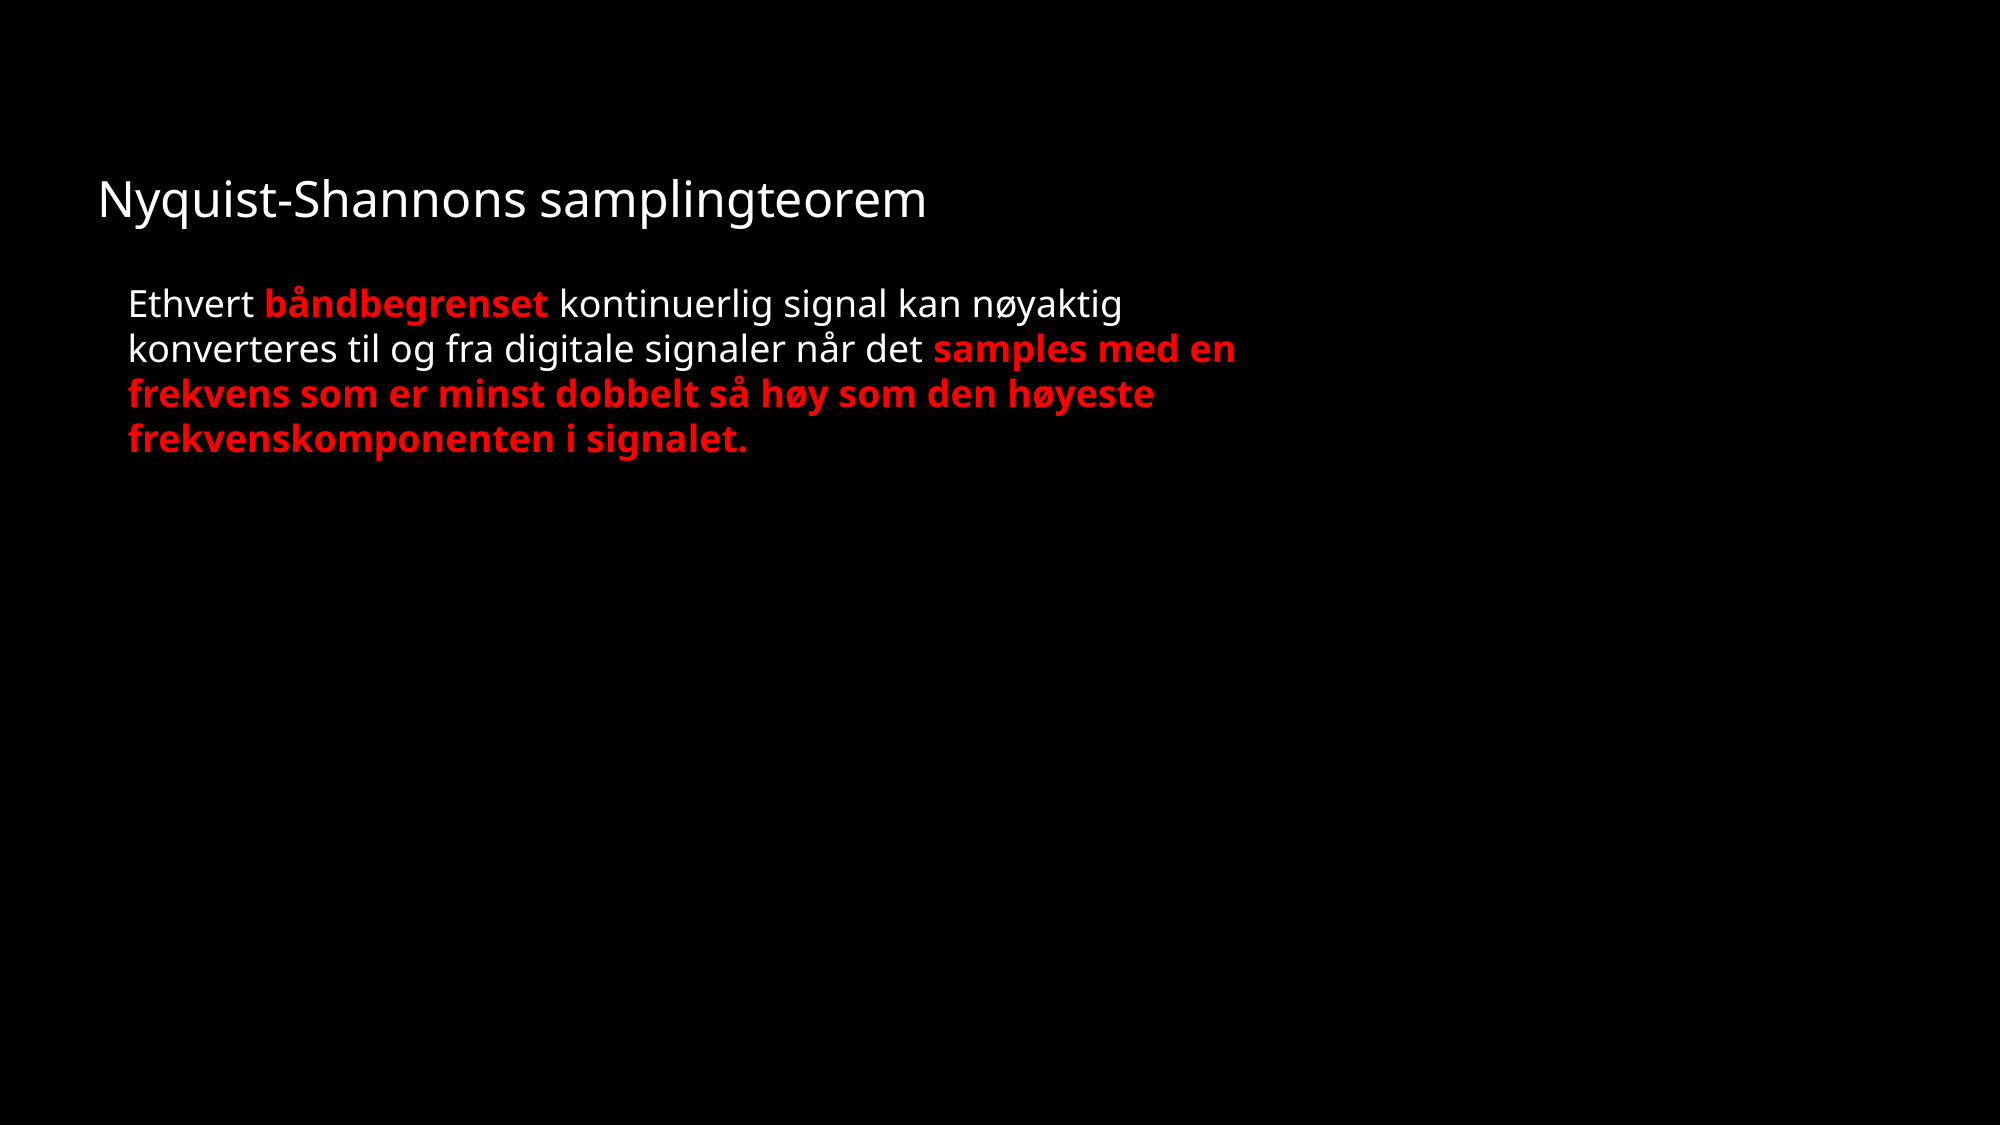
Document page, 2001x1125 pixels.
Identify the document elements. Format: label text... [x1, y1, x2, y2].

text_box Nyquist-Shannons samplingteorem [82, 159, 944, 355]
text_box Ethvert båndbegrenset kontinuerlig signal kan nøyaktig konverteres til og fra digitale signaler når det samples med en frekvens som er minst dobbelt så høy som den høyeste frekvenskomponenten i signalet. [112, 272, 1358, 468]
